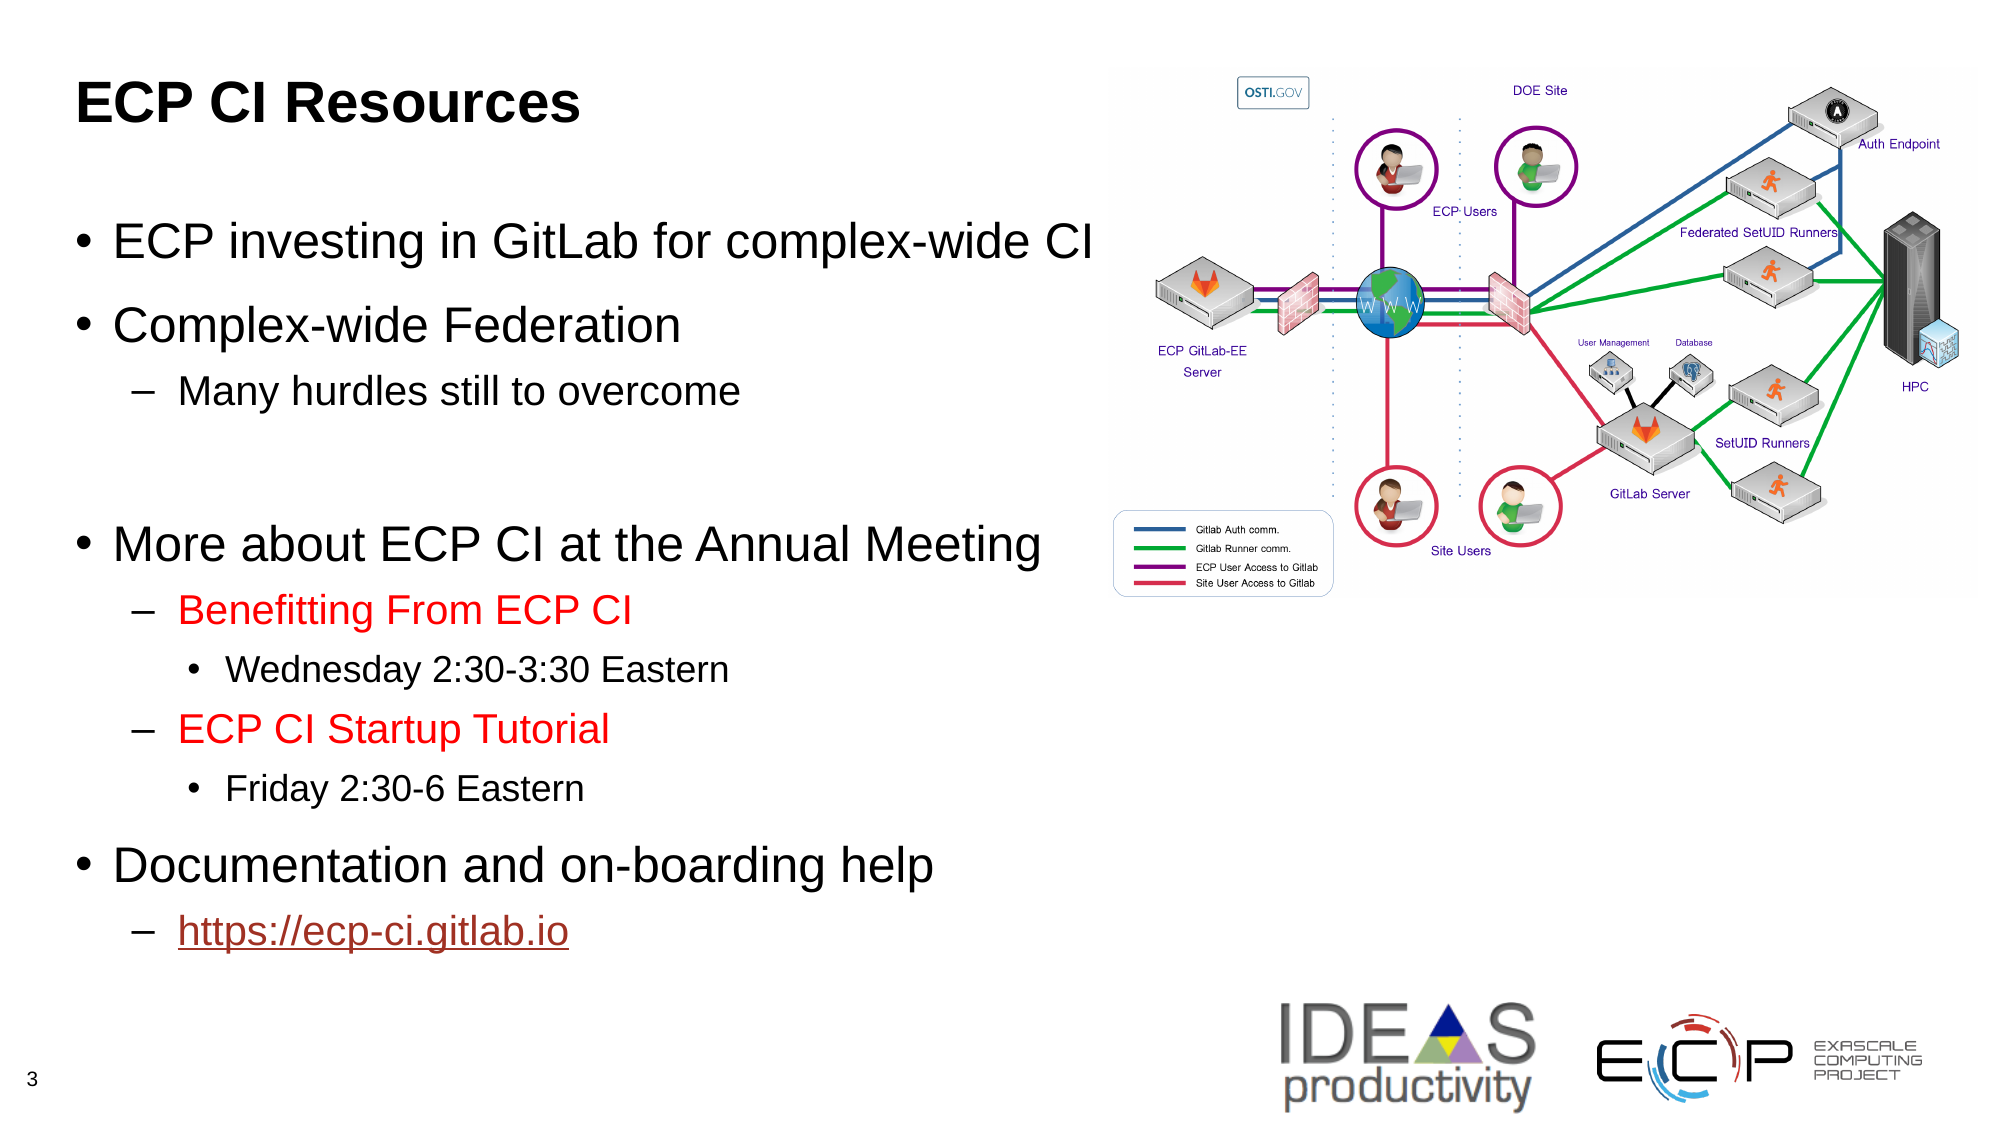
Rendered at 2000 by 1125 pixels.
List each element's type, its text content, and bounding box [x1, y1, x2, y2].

picture [1280, 1009, 1537, 1114]
list ECP investing in GitLab for complex-wide CI Complex-wide Federation Many hurdles still to overcome More about ECP CI at the Annual Meeting Benefitting From ECP CI Wednesday 2:30-3:30 Eastern ECP CI Startup Tutorial Friday 2:30-6 Eastern Documentation and on-boarding help https://ecp-ci.gitlab.io [59, 208, 1926, 1009]
title ECP CI Resources [59, 67, 1106, 151]
picture [1108, 67, 1978, 598]
picture [1597, 1014, 1922, 1103]
